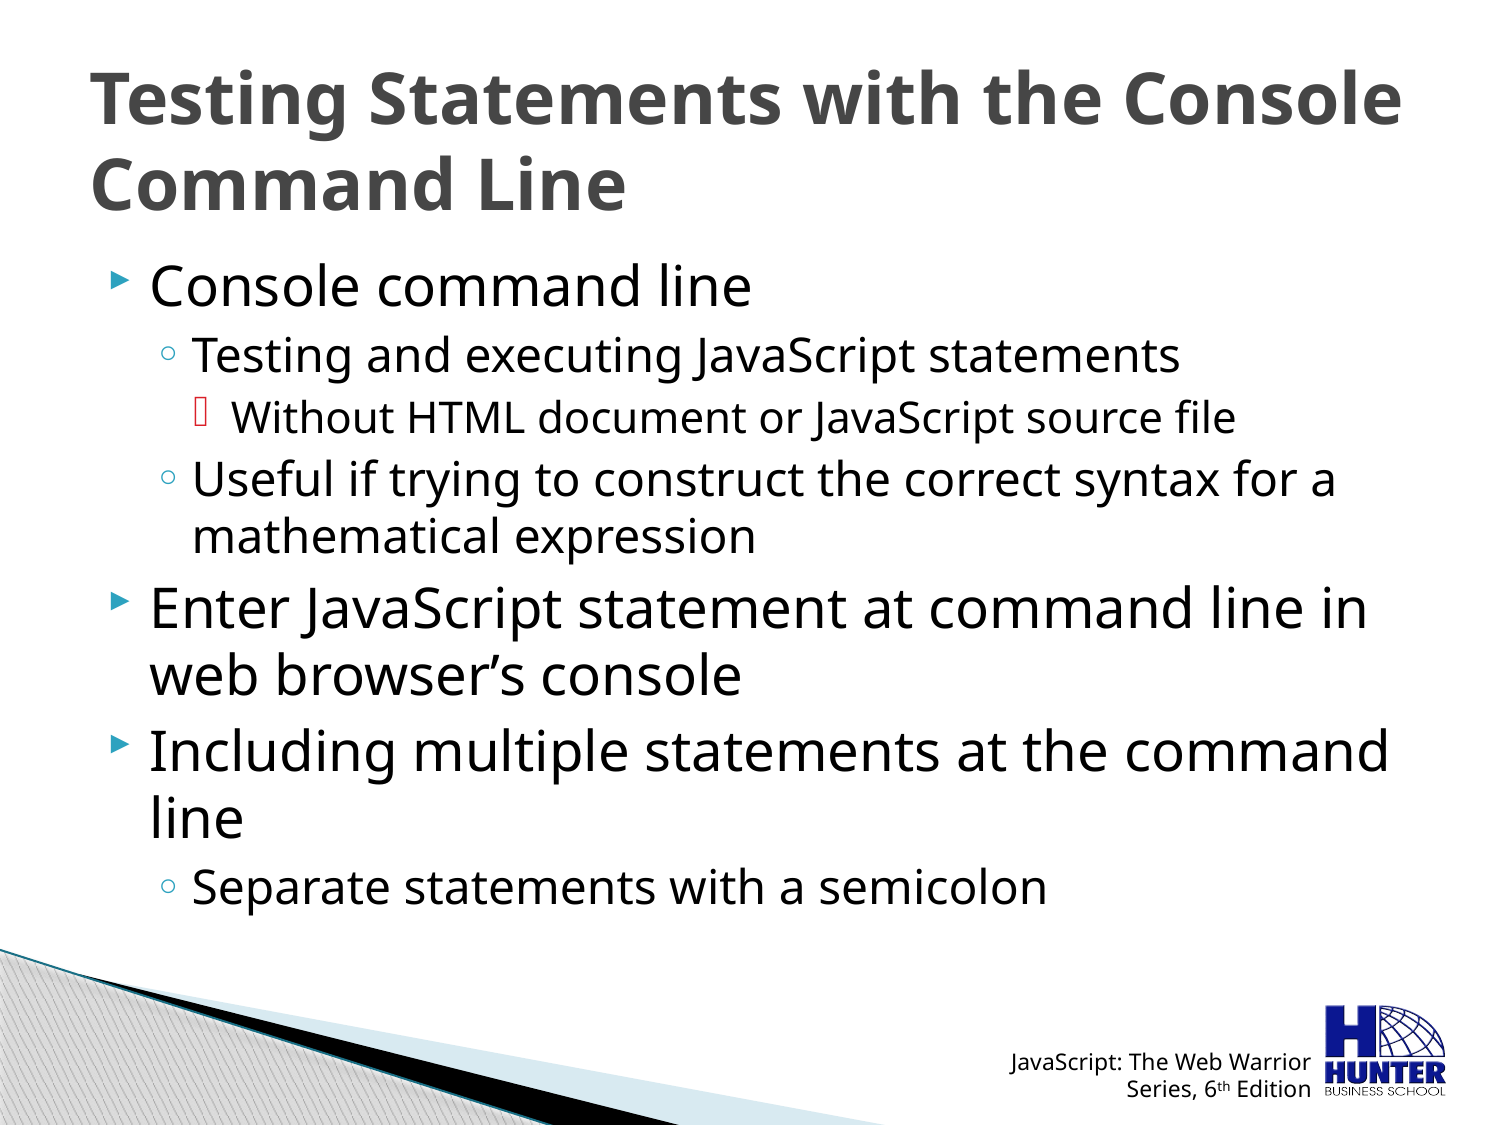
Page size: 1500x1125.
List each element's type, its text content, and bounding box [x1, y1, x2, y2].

picture [1325, 1005, 1446, 1097]
list Console command line Testing and executing JavaScript statements Without HTML document or JavaScript source file Useful if trying to construct the correct syntax for a mathematical expression Enter JavaScript statement at command line in web browser’s console Including multiple statements at the command line Separate statements with a semicolon [75, 243, 1425, 986]
title Testing Statements with the Console Command Line [75, 45, 1425, 233]
